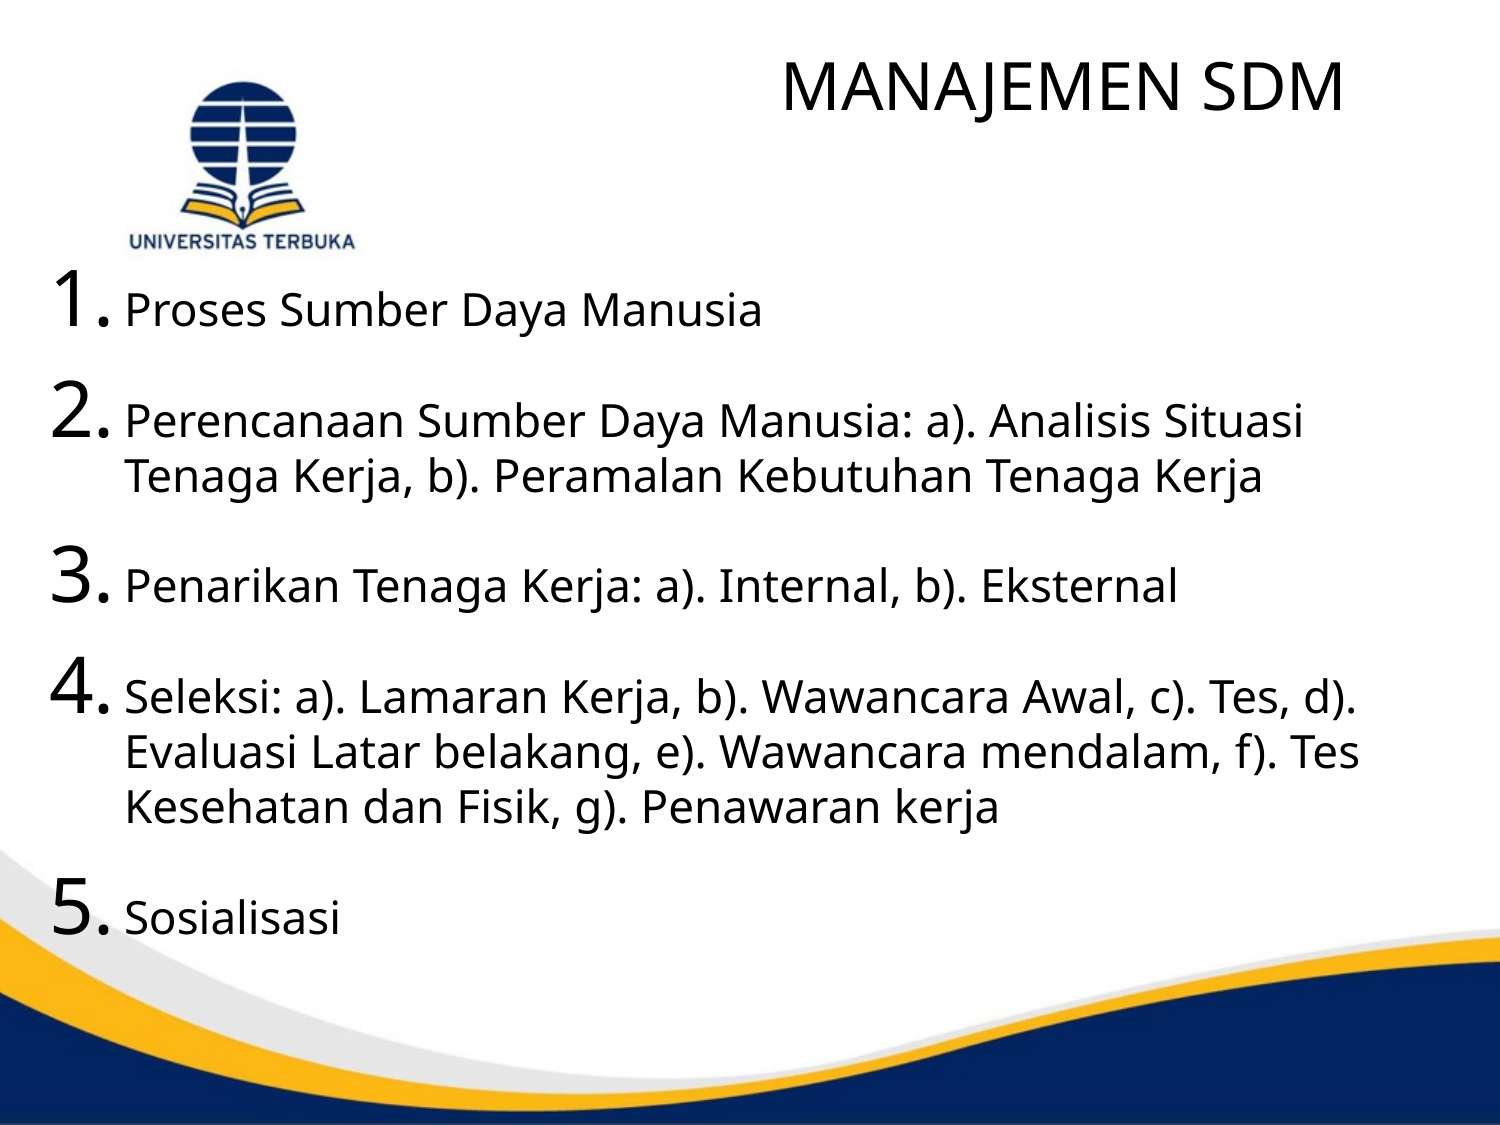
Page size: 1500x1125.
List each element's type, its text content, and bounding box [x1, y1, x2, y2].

list Proses Sumber Daya Manusia Perencanaan Sumber Daya Manusia: a). Analisis Situasi Tenaga Kerja, b). Peramalan Kebutuhan Tenaga Kerja Penarikan Tenaga Kerja: a). Internal, b). Eksternal Seleksi: a). Lamaran Kerja, b). Wawancara Awal, c). Tes, d). Evaluasi Latar belakang, e). Wawancara mendalam, f). Tes Kesehatan dan Fisik, g). Penawaran kerja Sosialisasi [12, 275, 1450, 950]
title MANAJEMEN SDM [146, 29, 1354, 138]
picture [0, 0, 1500, 1125]
